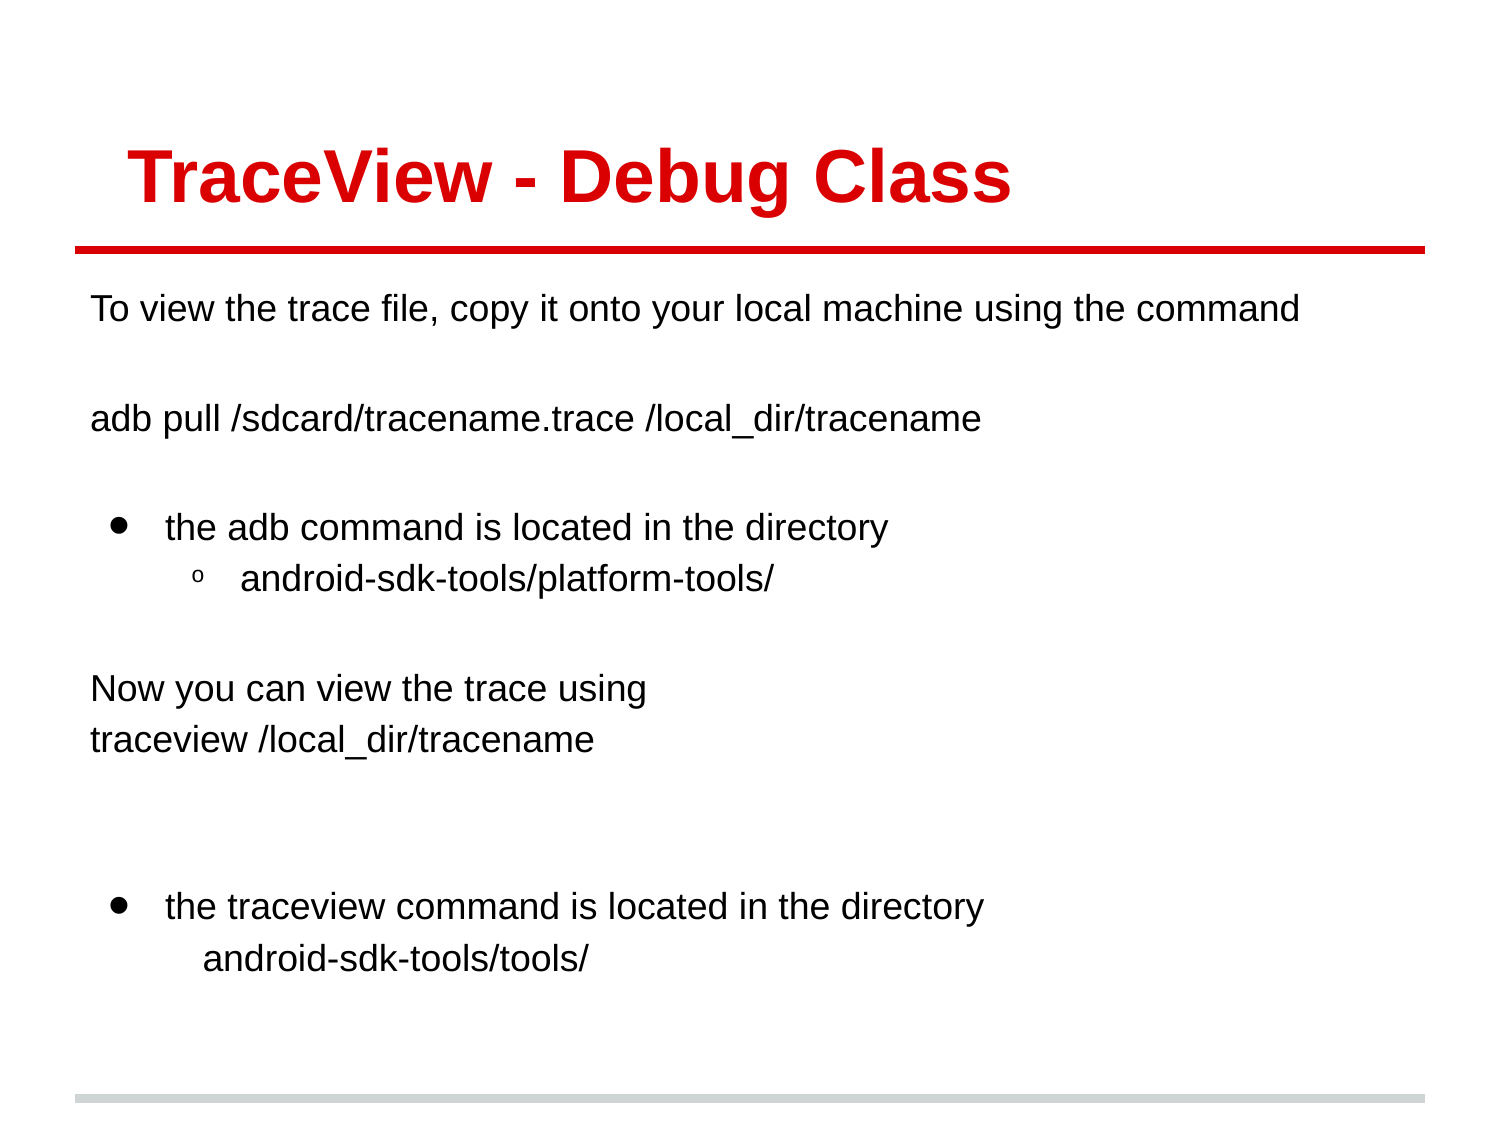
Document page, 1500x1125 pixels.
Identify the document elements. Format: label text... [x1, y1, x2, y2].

list To view the trace file, copy it onto your local machine using the command adb pull /sdcard/tracename.trace /local_dir/tracename the adb command is located in the directory android-sdk-tools/platform-tools/ Now you can view the trace using traceview /local_dir/tracename the traceview command is located in the directory android-sdk-tools/tools/ [75, 262, 1425, 1078]
title TraceView - Debug Class [75, 45, 1425, 233]
